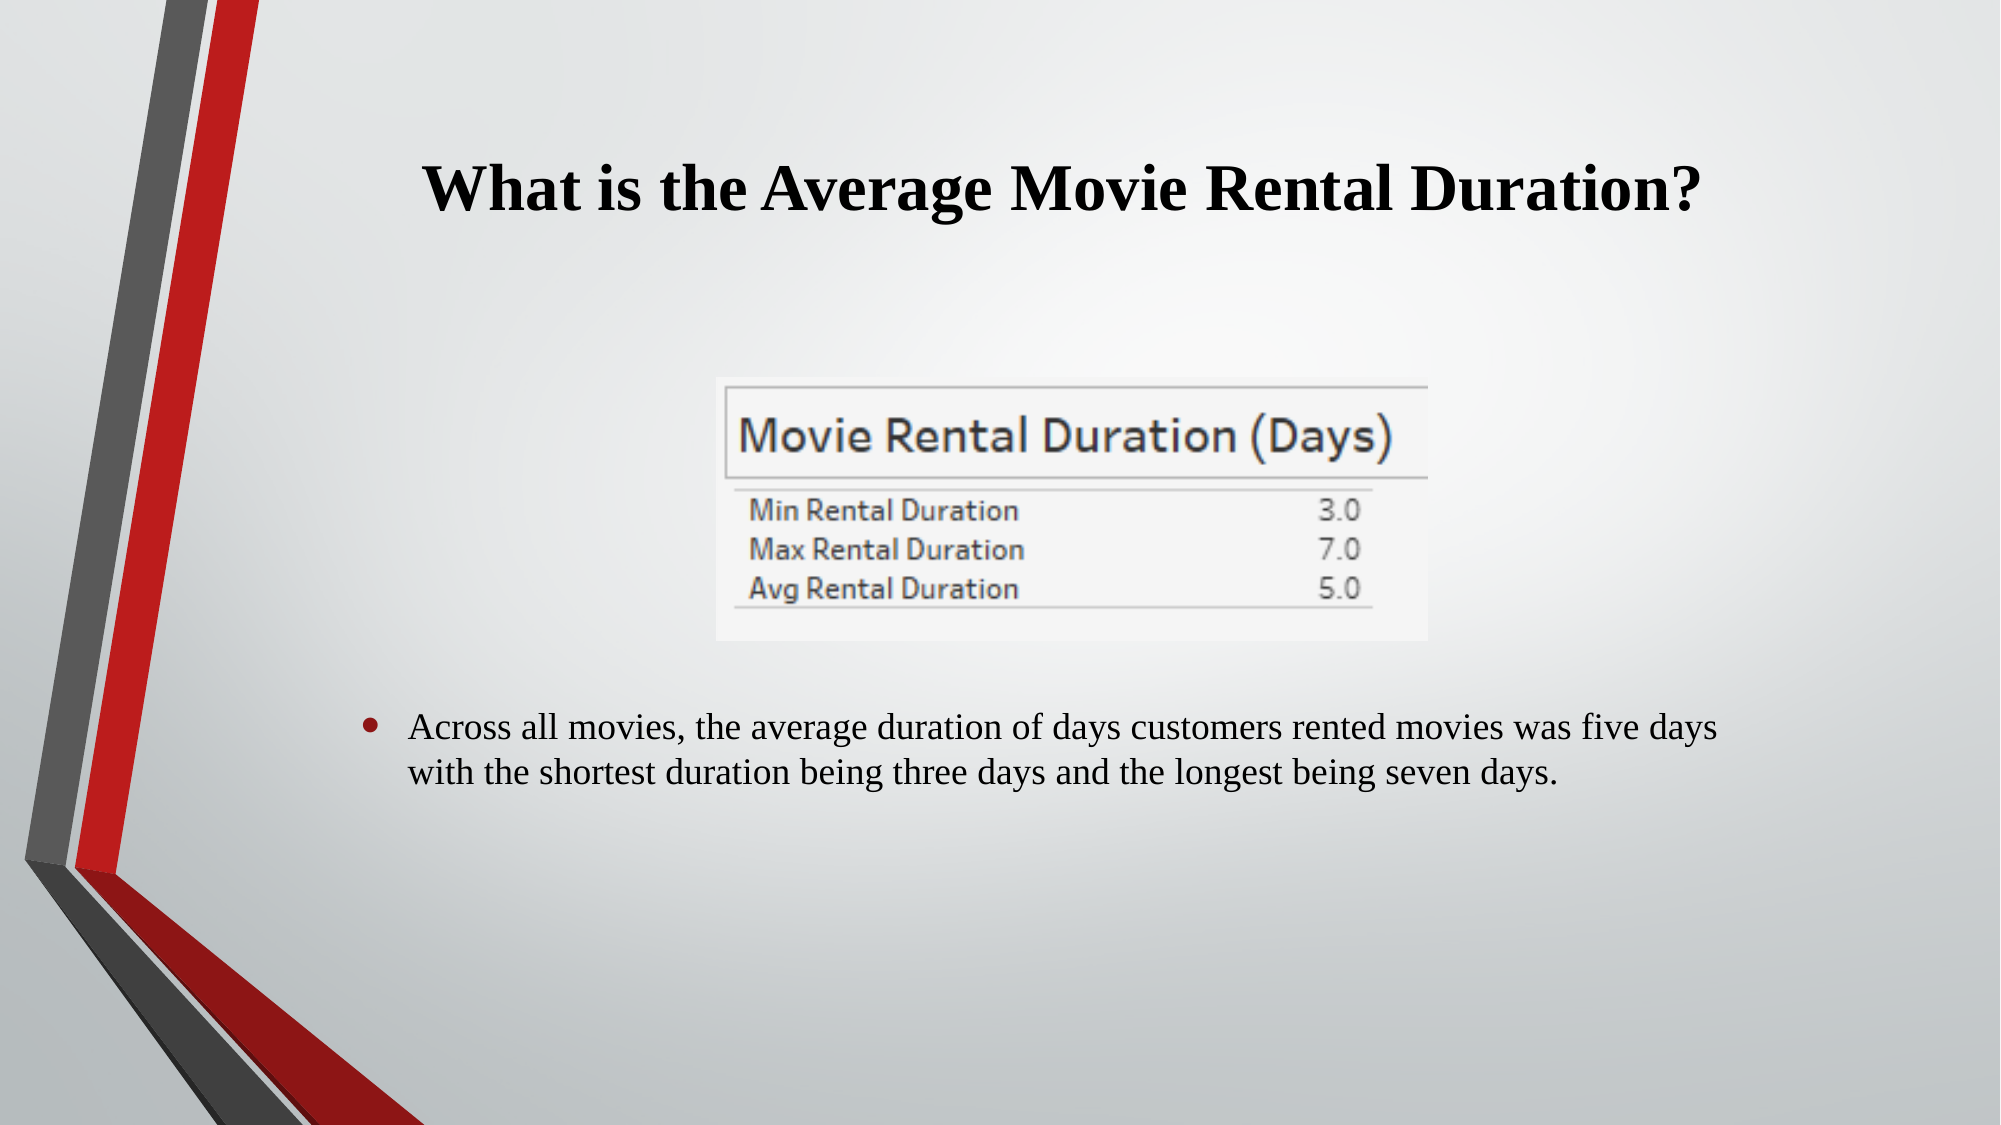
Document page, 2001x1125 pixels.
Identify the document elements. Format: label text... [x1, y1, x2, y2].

list Across all movies, the average duration of days customers rented movies was five days with the shortest duration being three days and the longest being seven days. [345, 640, 1799, 853]
title What is the Average Movie Rental Duration? [345, 112, 1799, 255]
picture [715, 377, 1429, 642]
